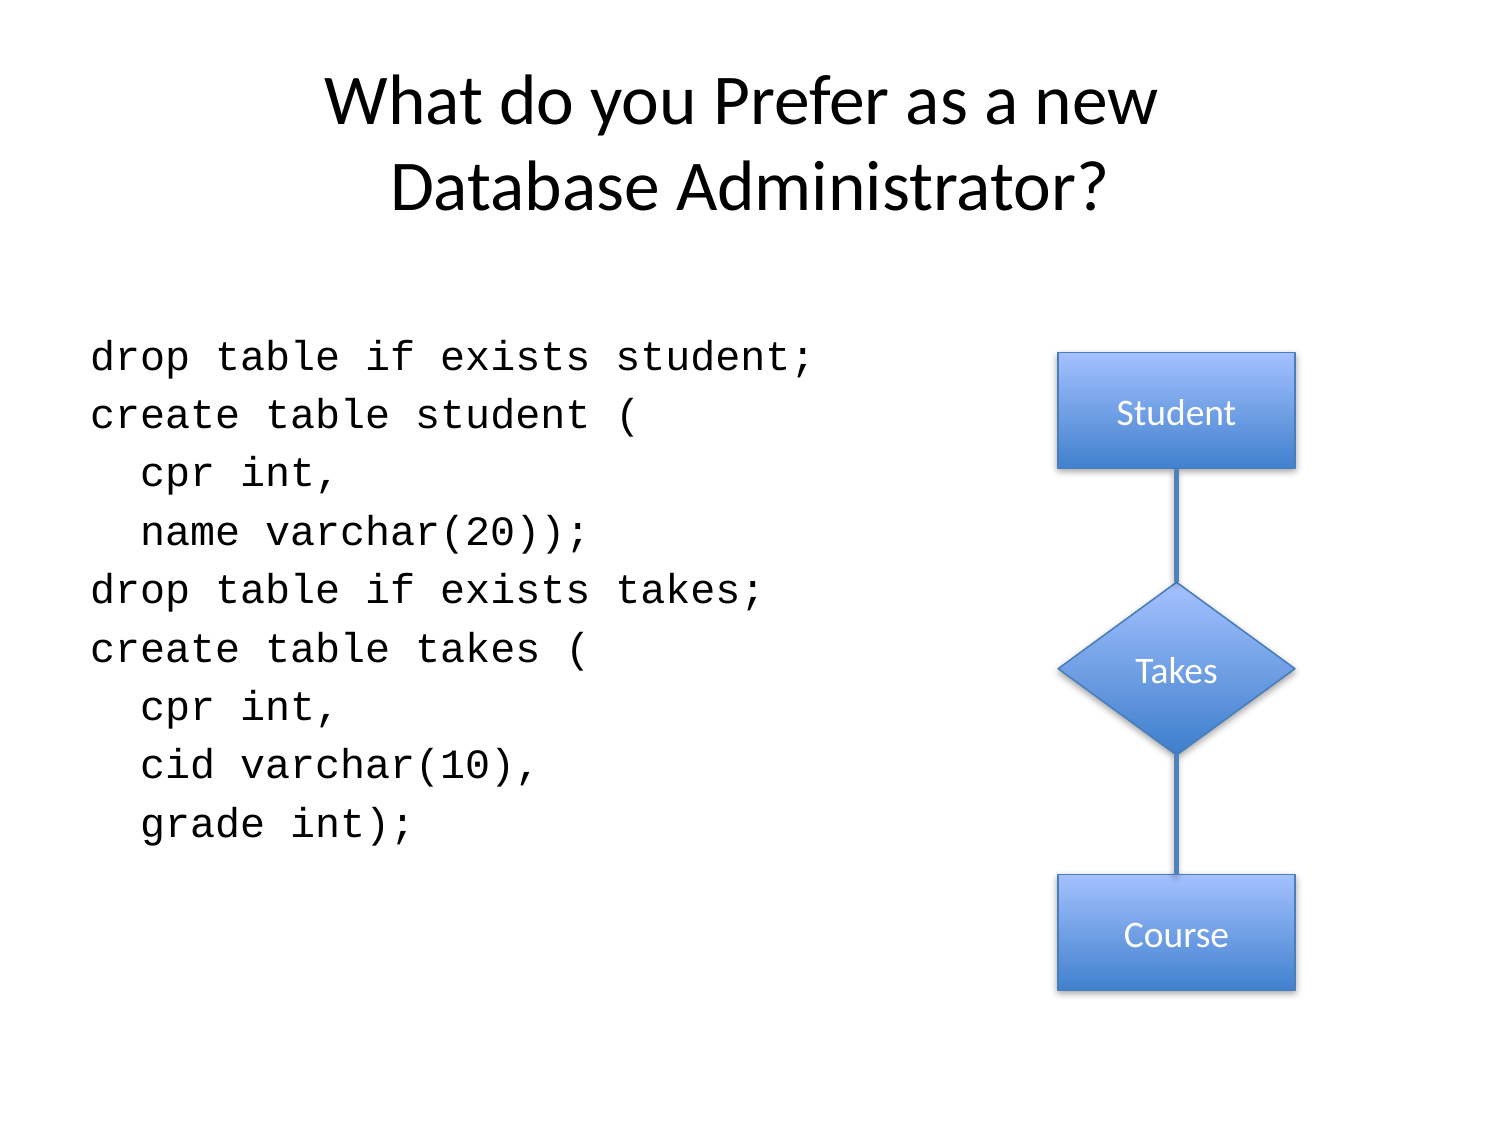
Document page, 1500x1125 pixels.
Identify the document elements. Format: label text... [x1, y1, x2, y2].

text_box Course [1057, 874, 1296, 991]
list drop table if exists student; create table student ( cpr int, name varchar(20)); drop table if exists takes; create table takes ( cpr int, cid varchar(10), grade int); [75, 262, 869, 1005]
text_box Student [1057, 352, 1296, 469]
text_box Takes [1057, 585, 1296, 755]
title What do you Prefer as a new Database Administrator? [75, 45, 1425, 233]
